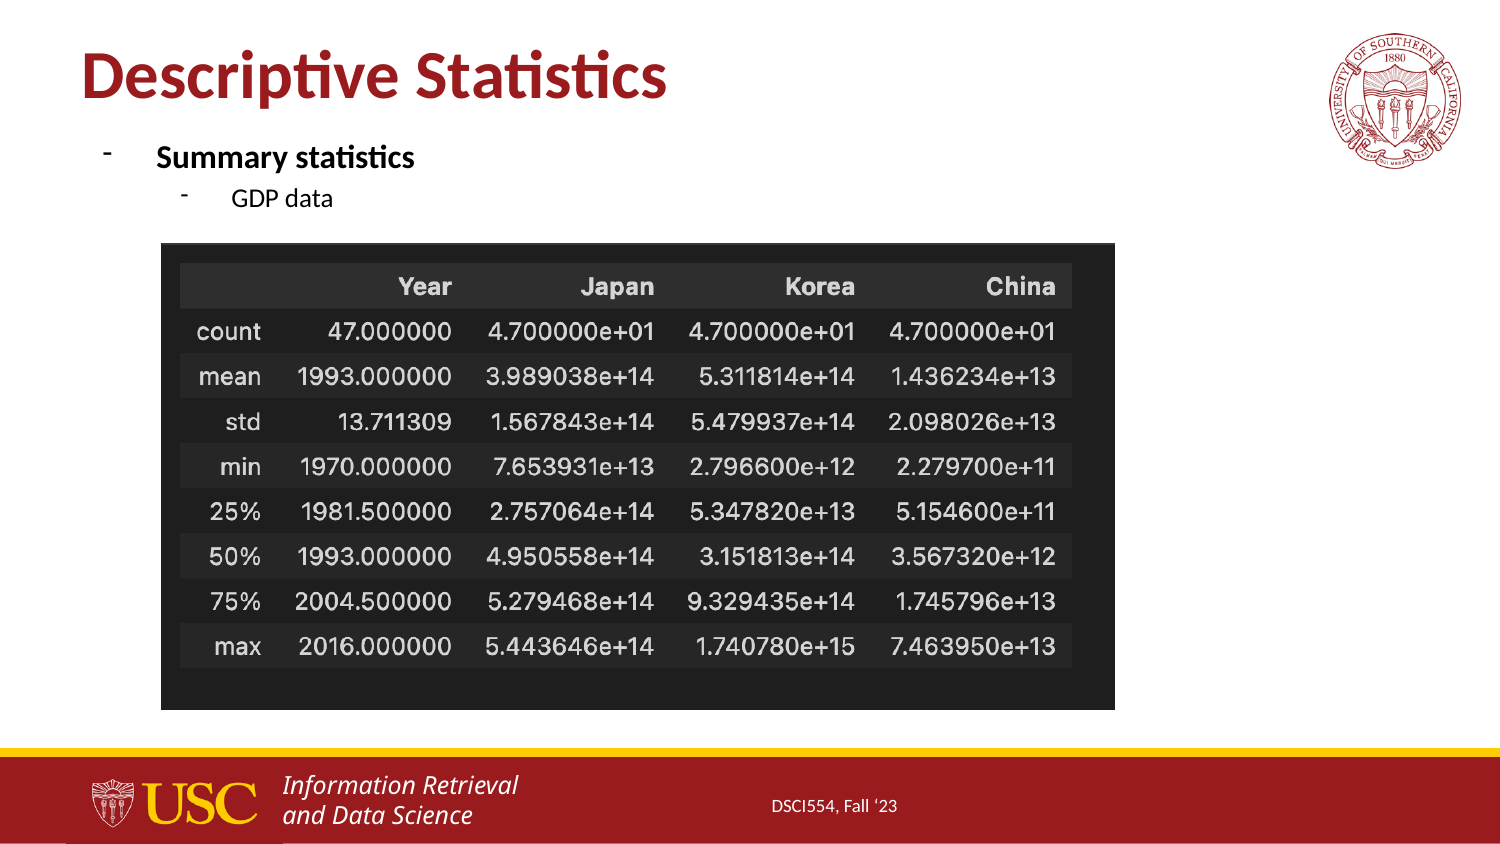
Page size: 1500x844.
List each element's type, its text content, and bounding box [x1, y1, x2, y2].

picture [1329, 33, 1461, 169]
text_box Descriptive Statistics [66, 0, 1397, 159]
text_box Summary statistics GDP data [66, 122, 1203, 456]
picture [66, 762, 283, 844]
picture [161, 243, 1115, 710]
footer DSCI554, Fall ‘23 [621, 782, 1048, 827]
